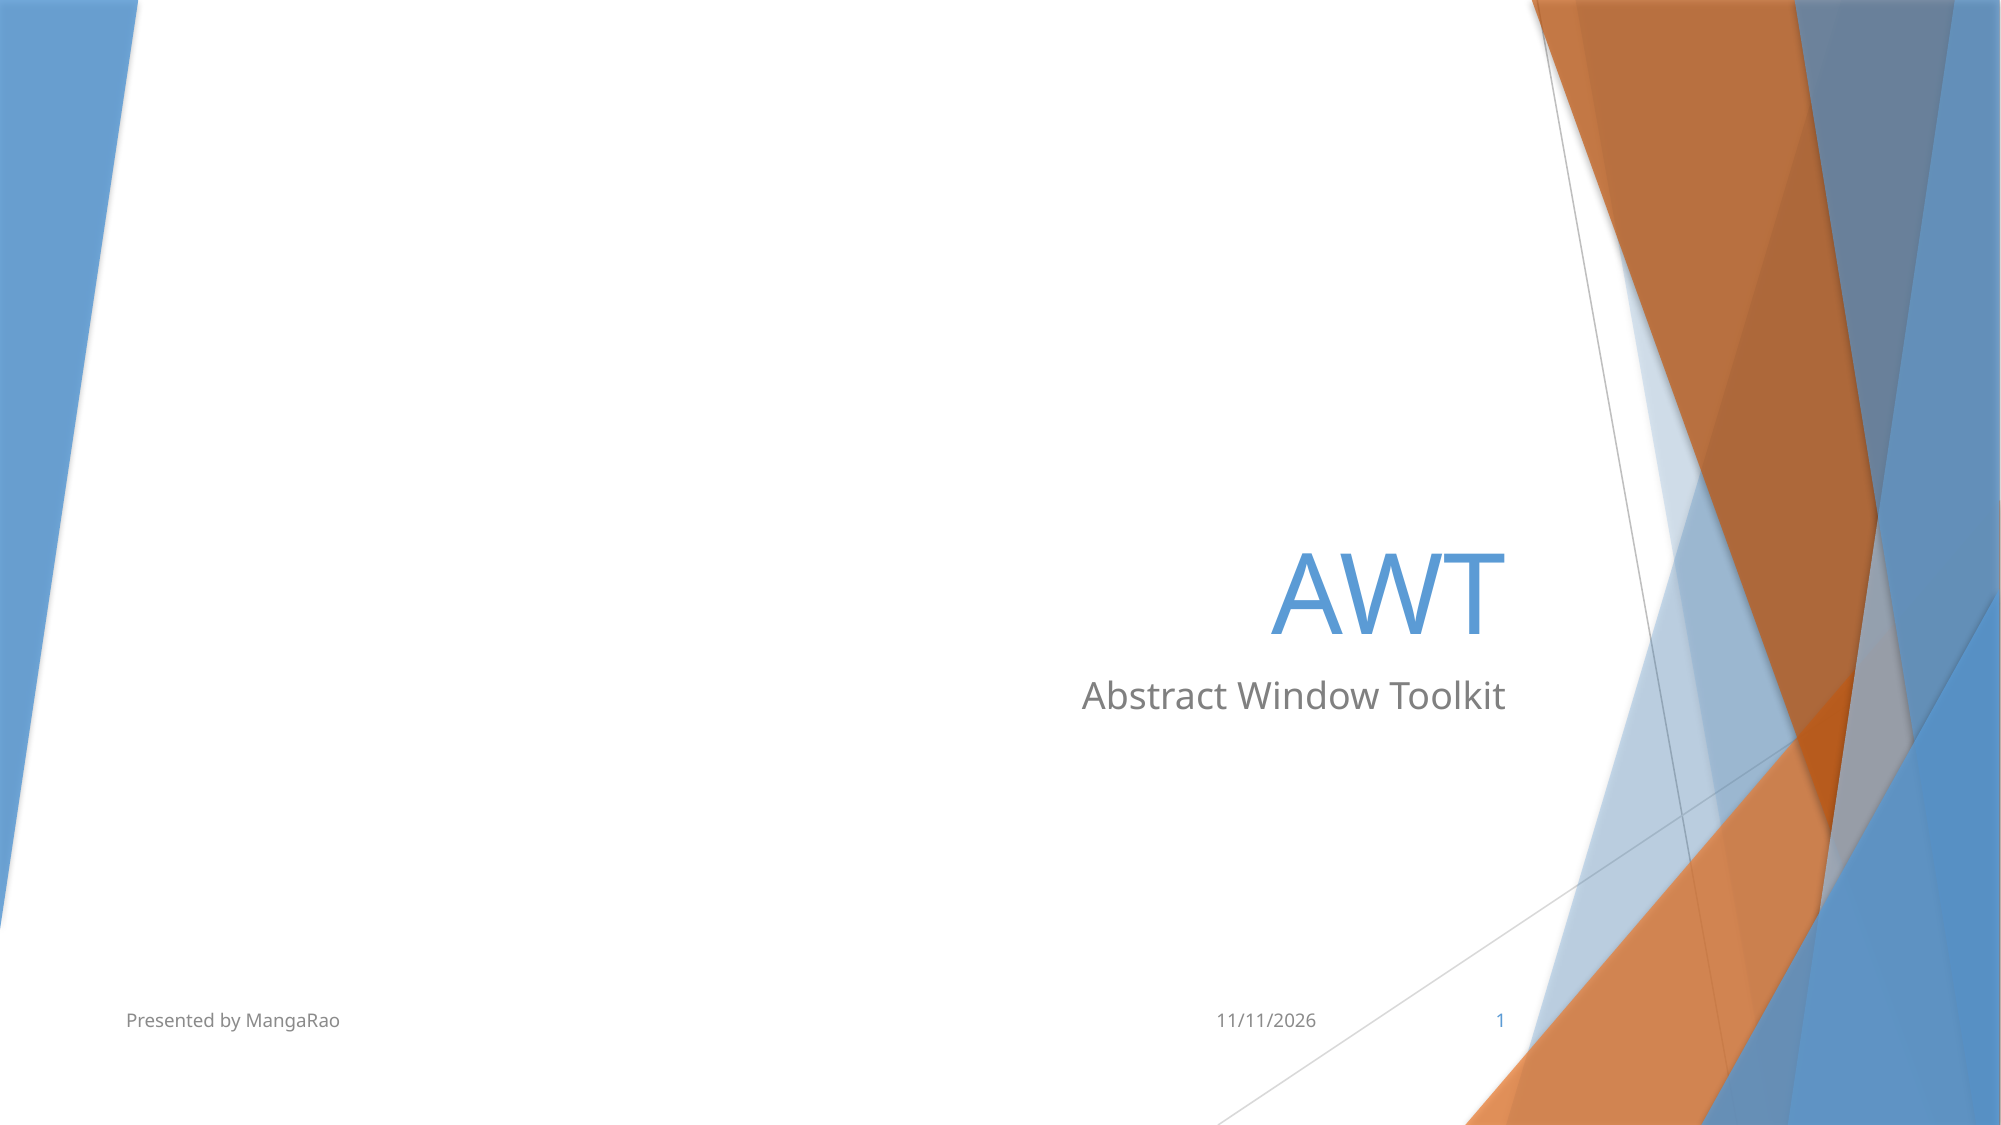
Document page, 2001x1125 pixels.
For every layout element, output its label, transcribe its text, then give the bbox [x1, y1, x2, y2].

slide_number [1181, 991, 1332, 1051]
slide_number 1 [1409, 991, 1522, 1051]
footer Presented by MangaRao [111, 991, 1145, 1051]
subtitle Abstract Window Toolkit [247, 664, 1522, 845]
title AWT [247, 394, 1522, 664]
